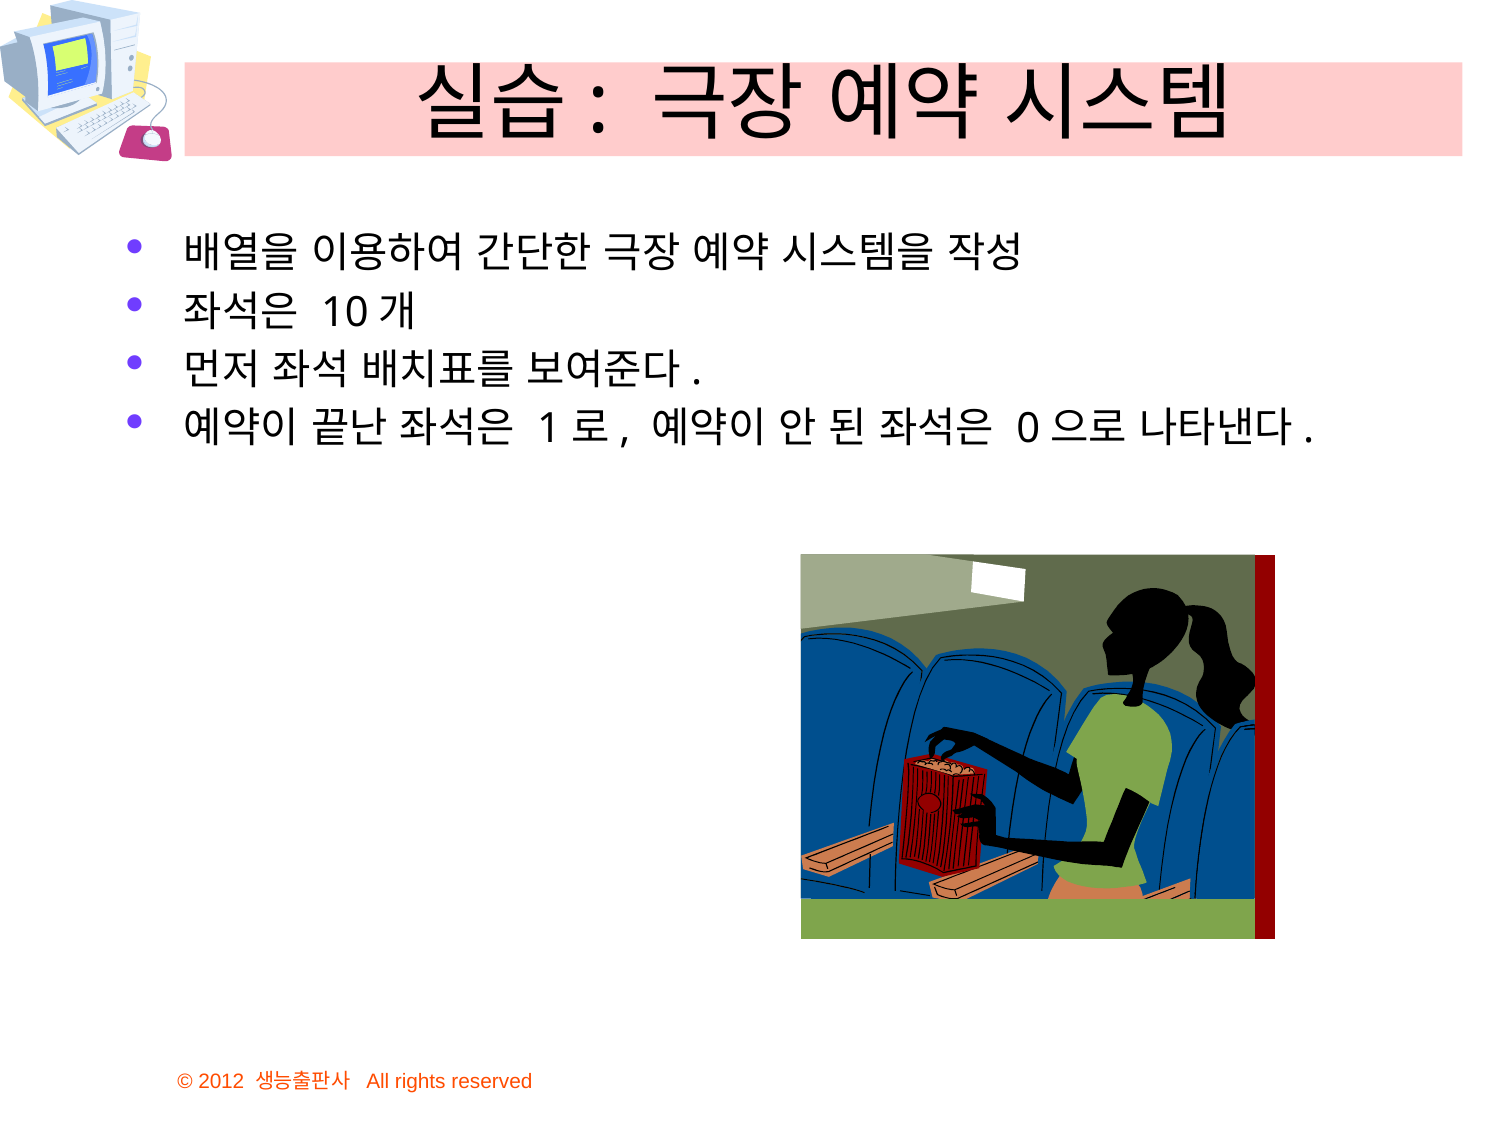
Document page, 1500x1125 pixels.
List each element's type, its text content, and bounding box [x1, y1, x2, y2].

list 배열을 이용하여 간단한 극장 예약 시스템을 작성 좌석은 10개 먼저 좌석 배치표를 보여준다. 예약이 끝난 좌석은 1로, 예약이 안 된 좌석은 0으로 나타낸다. [112, 218, 1460, 900]
title 실습: 극장 예약 시스템 [184, 75, 1463, 157]
picture [799, 552, 1276, 940]
text_box [0, 0, 1500, 75]
